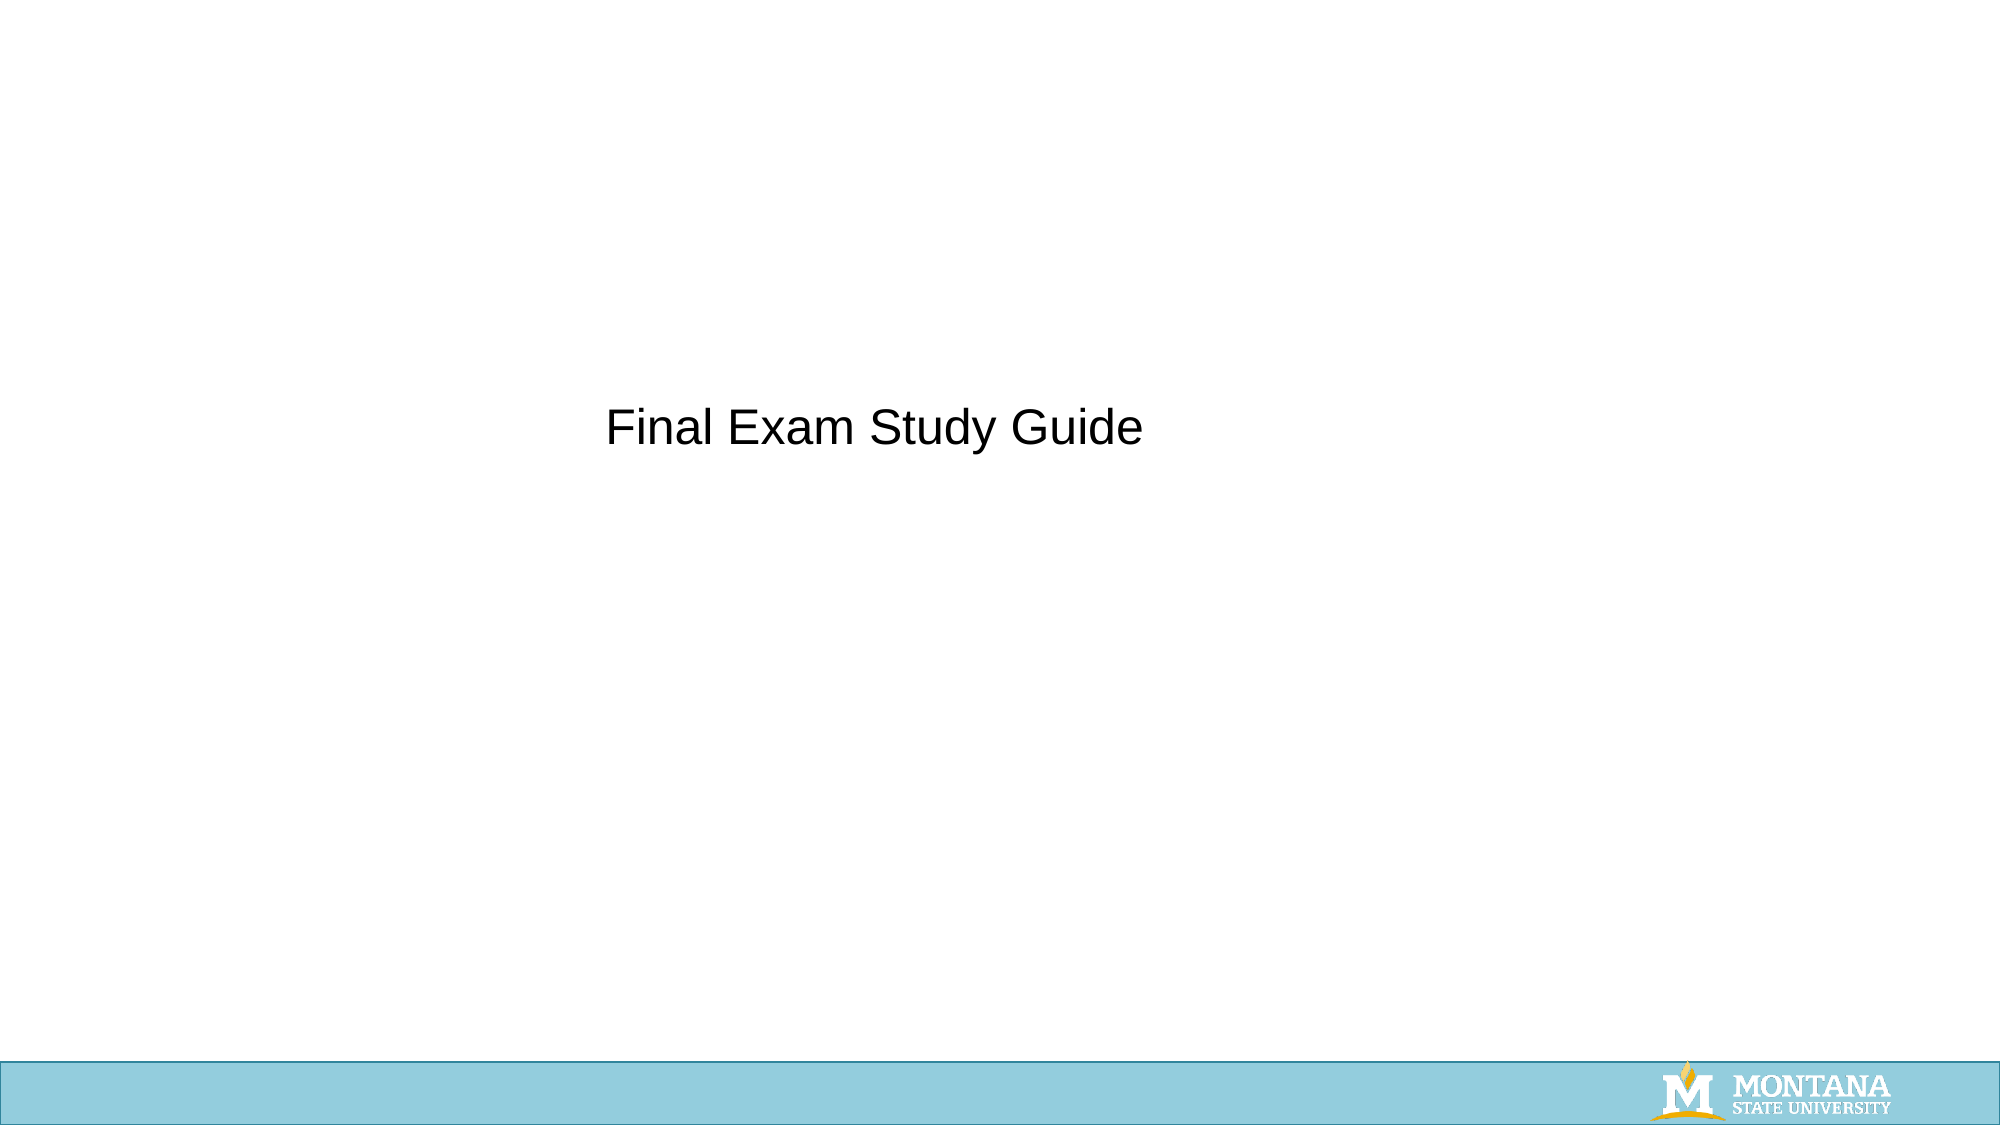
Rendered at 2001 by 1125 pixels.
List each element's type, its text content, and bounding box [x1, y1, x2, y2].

text_box Final Exam Study Guide [590, 387, 1160, 463]
picture [1649, 1060, 1892, 1122]
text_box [1892, 1060, 2000, 1125]
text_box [0, 1060, 1647, 1125]
